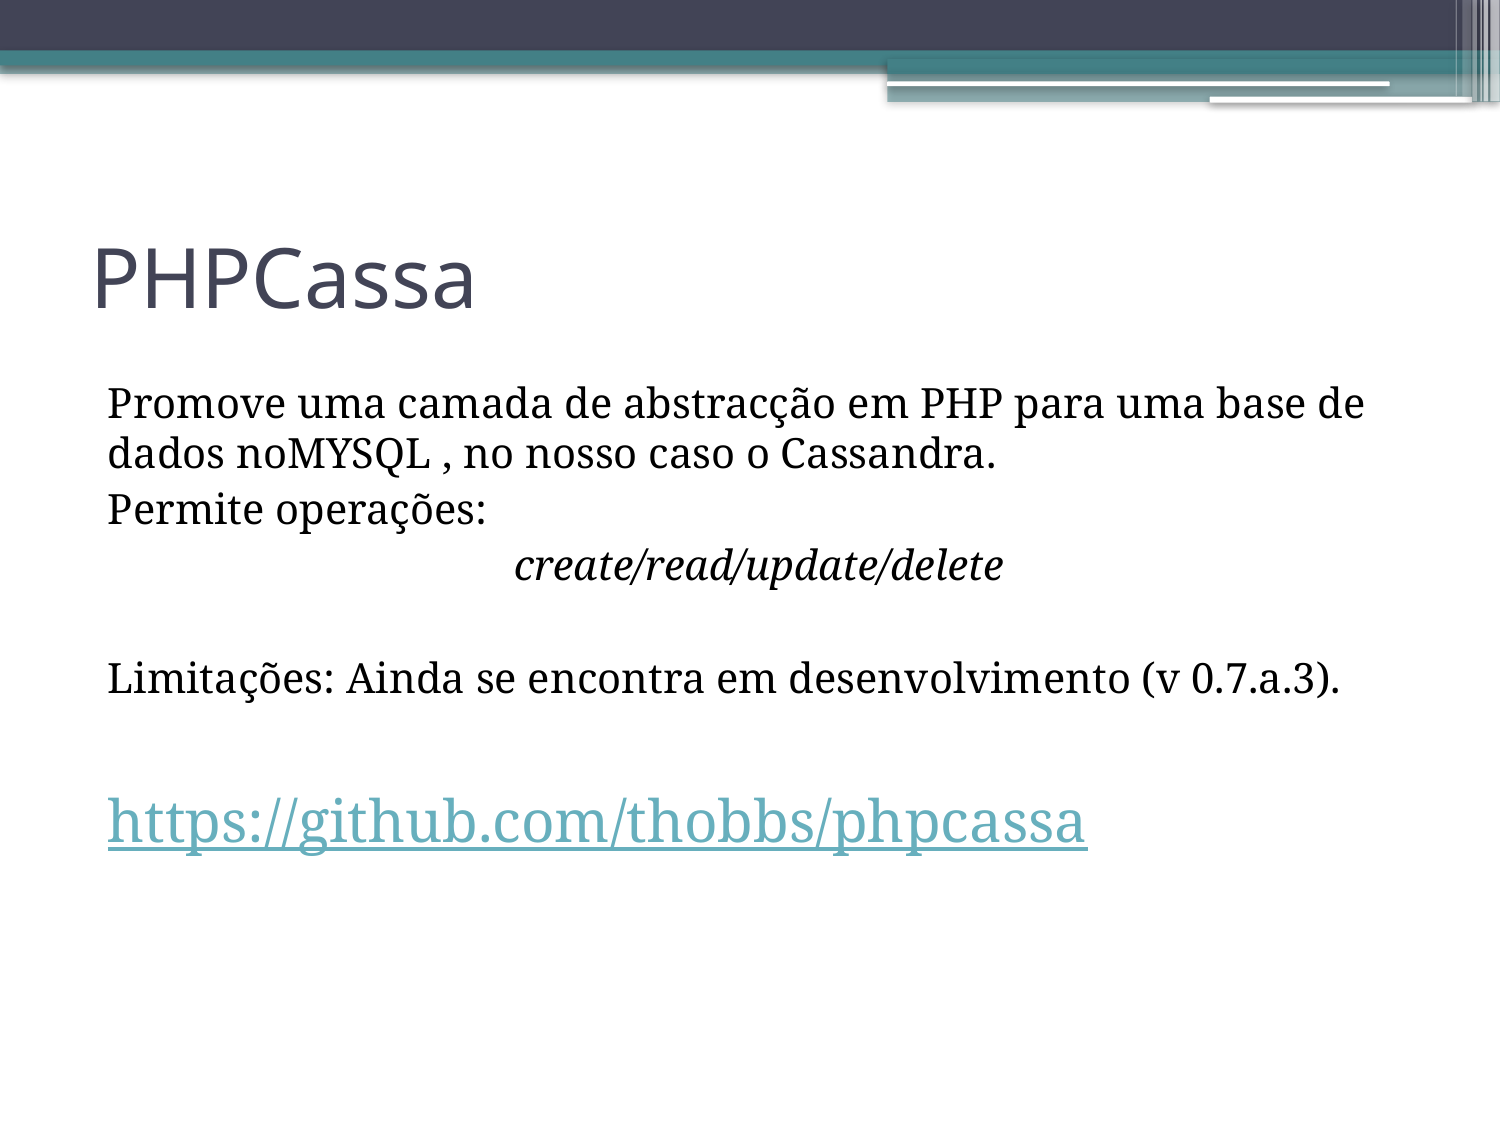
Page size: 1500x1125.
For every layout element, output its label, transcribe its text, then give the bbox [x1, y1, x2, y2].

list Promove uma camada de abstracção em PHP para uma base de dados noMYSQL , no nosso caso o Cassandra. Permite operações: create/read/update/delete Limitações: Ainda se encontra em desenvolvimento (v 0.7.a.3). https://github.com/thobbs/phpcassa [75, 369, 1425, 1079]
title PHPCassa [75, 187, 1425, 363]
